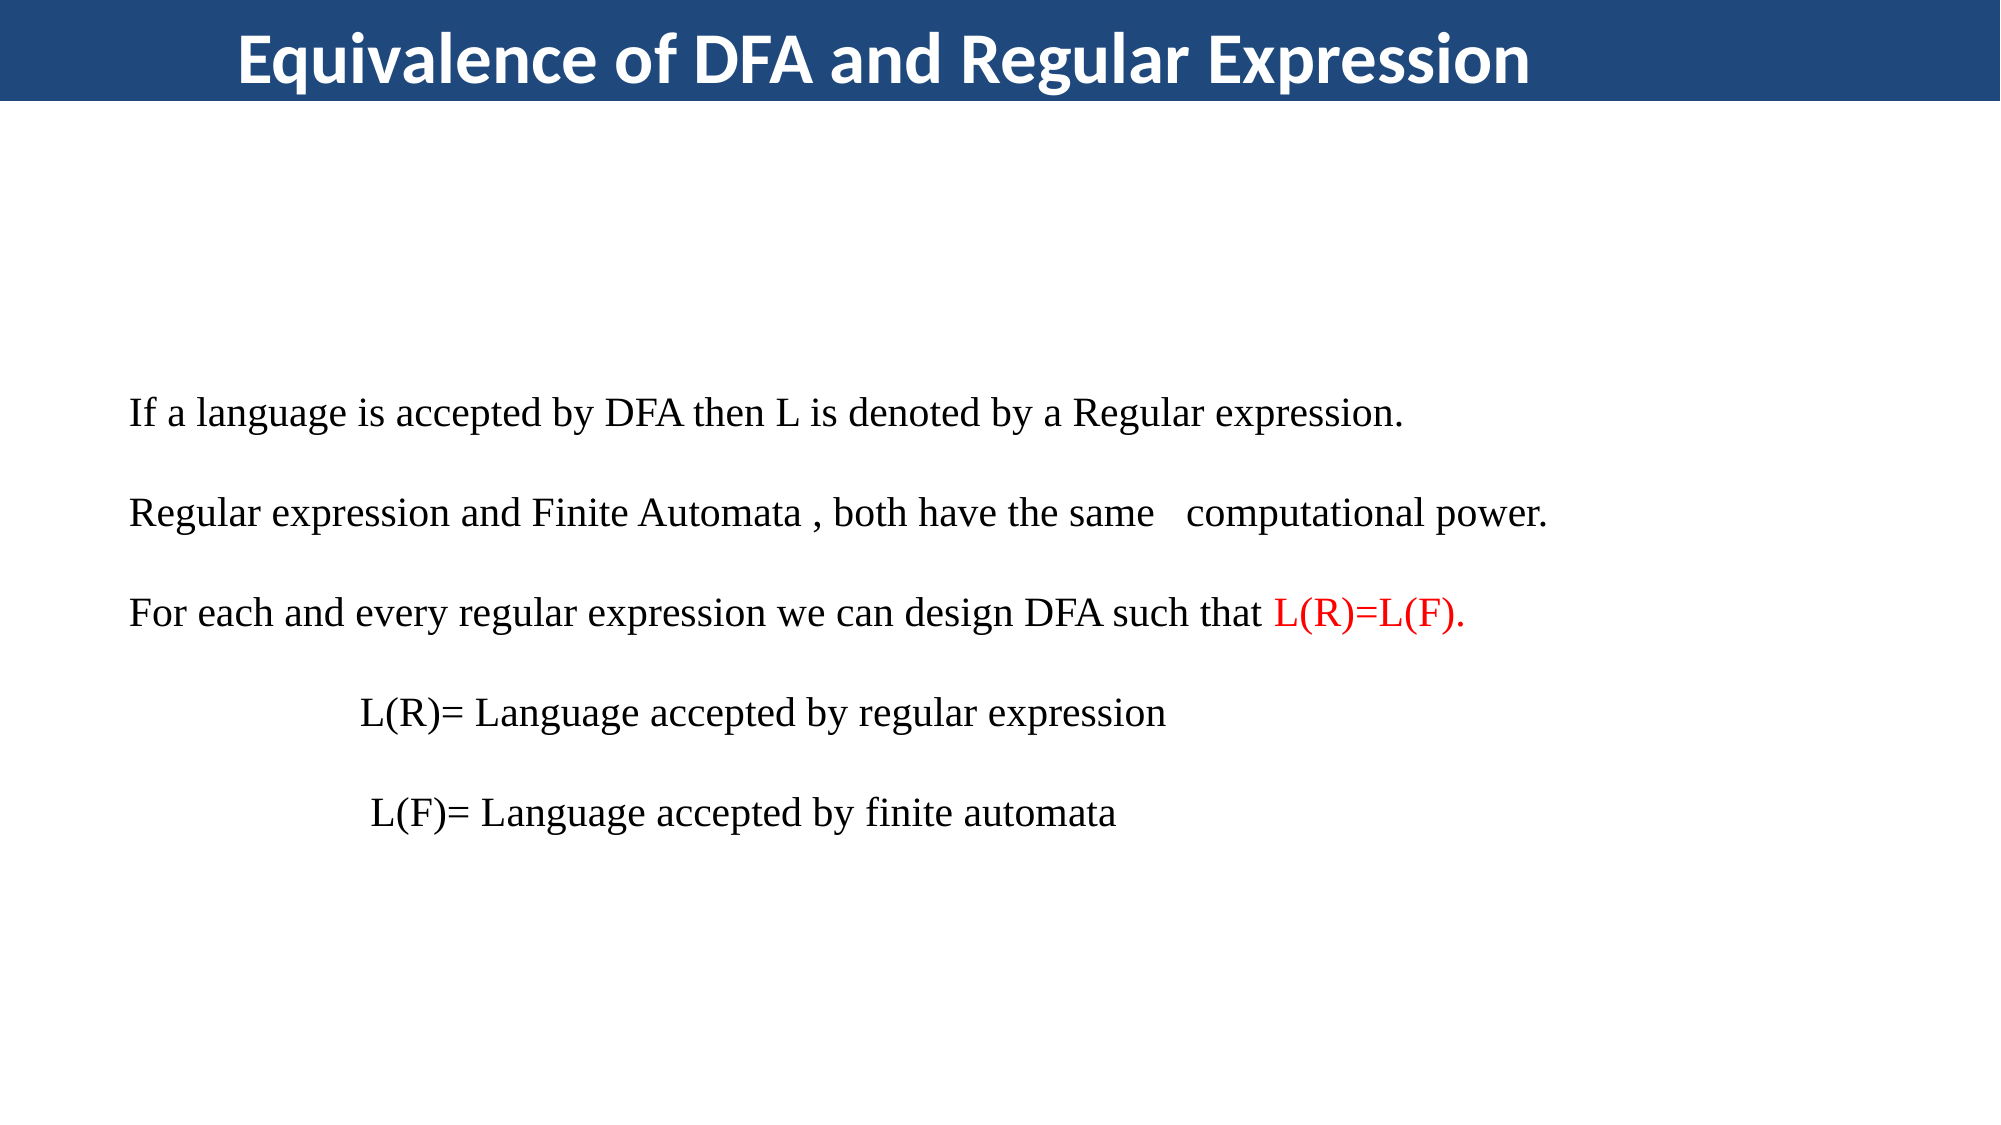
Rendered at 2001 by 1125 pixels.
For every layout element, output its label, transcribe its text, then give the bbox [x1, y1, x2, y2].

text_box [0, 0, 2000, 101]
text_box If a language is accepted by DFA then L is denoted by a Regular expression. Regular expression and Finite Automata , both have the same computational power. For each and every regular expression we can design DFA such that L(R)=L(F). L(R)= Language accepted by regular expression L(F)= Language accepted by finite automata [114, 327, 1886, 1043]
text_box Equivalence of DFA and Regular Expression [210, 101, 1559, 107]
